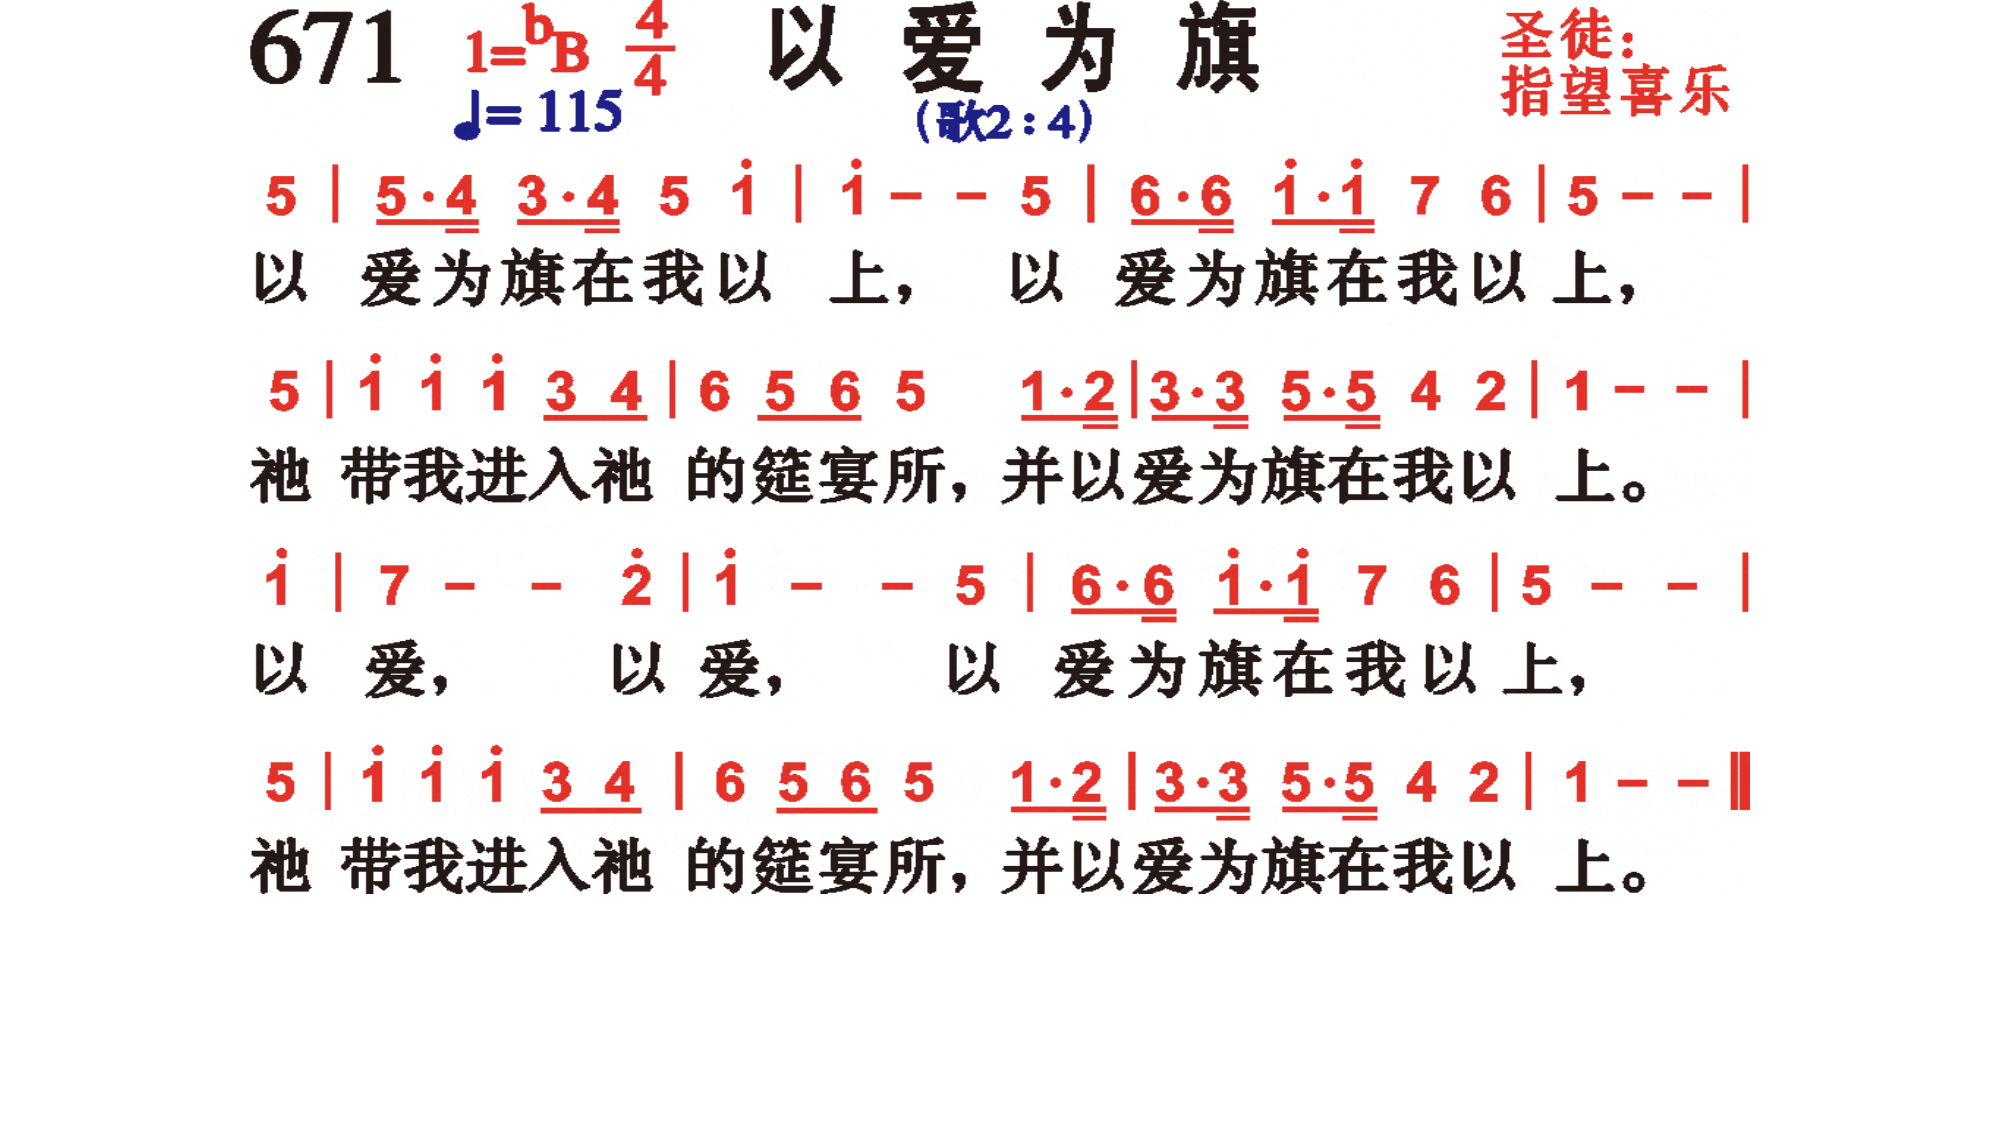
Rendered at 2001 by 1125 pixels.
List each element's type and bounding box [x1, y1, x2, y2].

picture [249, 0, 1750, 894]
